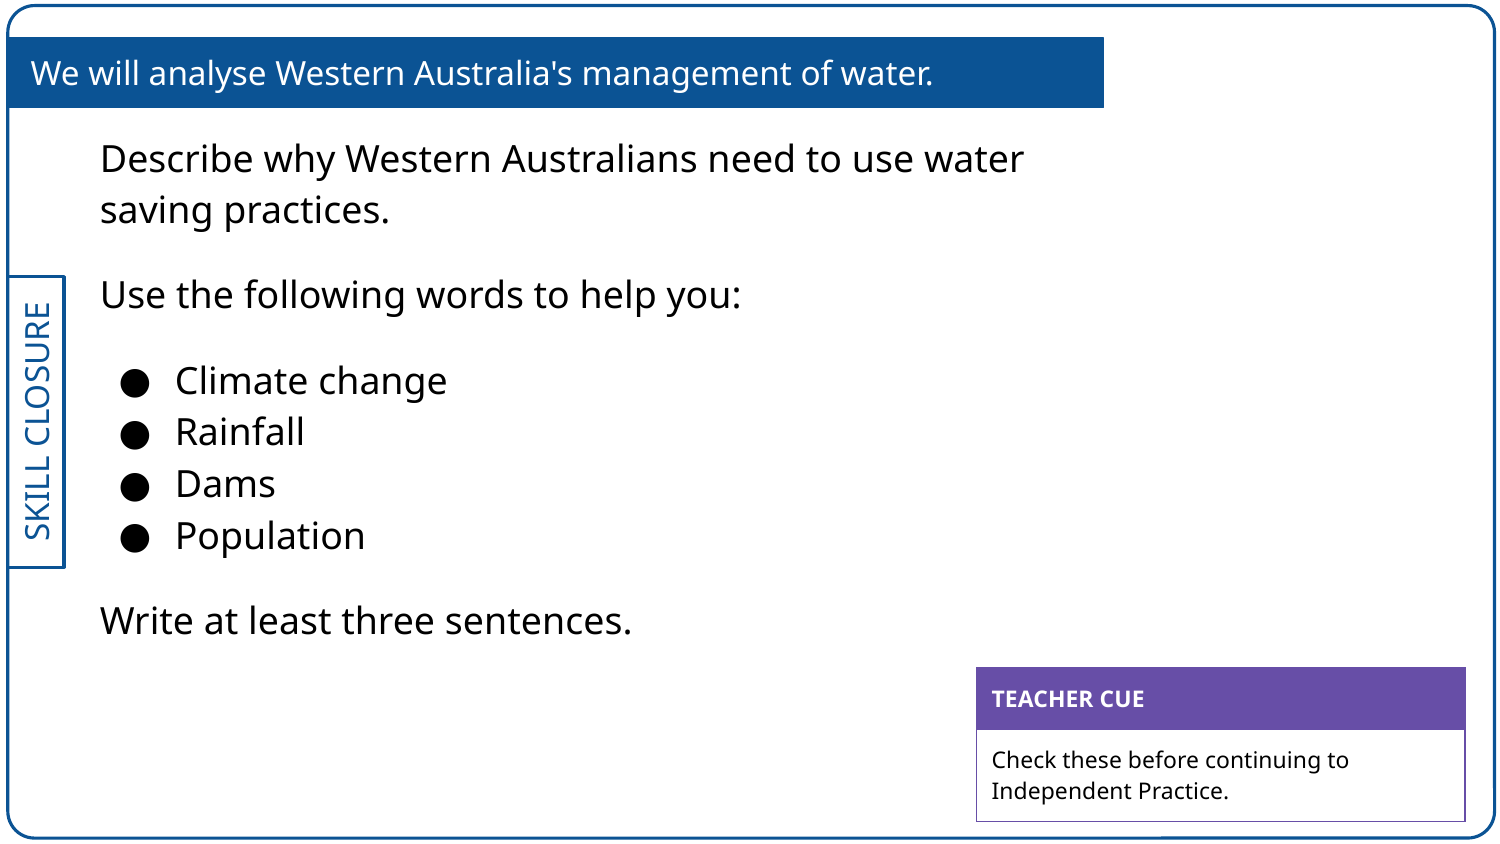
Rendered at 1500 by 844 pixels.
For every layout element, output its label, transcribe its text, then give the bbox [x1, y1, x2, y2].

subtitle We will analyse Western Australia's management of water. [15, 43, 1097, 101]
table_header TEACHER CUE [977, 669, 1464, 728]
table_cell Check these before continuing to Independent Practice. [977, 730, 1464, 821]
list Describe why Western Australians need to use water saving practices. Use the following words to help you: Climate change Rainfall Dams Population Write at least three sentences. [84, 113, 1043, 794]
